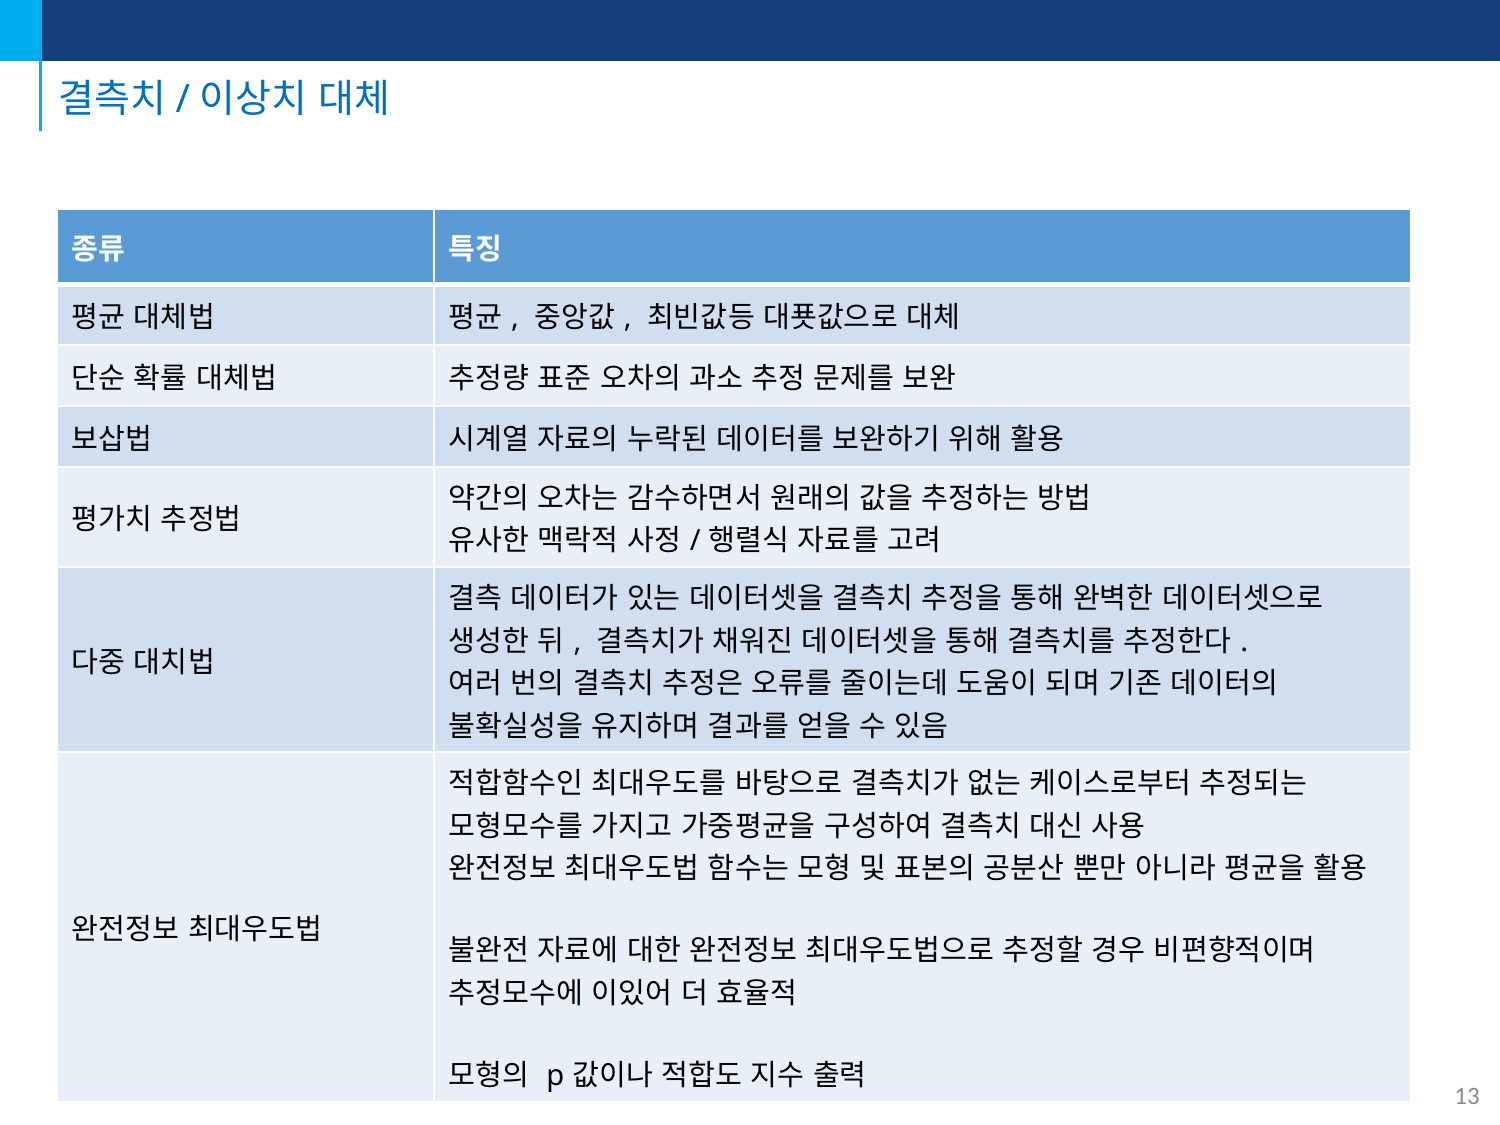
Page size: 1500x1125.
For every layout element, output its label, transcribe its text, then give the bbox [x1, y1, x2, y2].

slide_number 13 [1435, 1065, 1499, 1125]
table_cell 평가치 추정법 [58, 468, 433, 566]
table_cell 단순 확률 대체법 [58, 346, 433, 405]
table_cell 시계열 자료의 누락된 데이터를 보완하기 위해 활용 [435, 407, 1410, 466]
table_cell 추정량 표준 오차의 과소 추정 문제를 보완 [435, 346, 1410, 405]
table_cell 결측 데이터가 있는 데이터셋을 결측치 추정을 통해 완벽한 데이터셋으로 생성한 뒤, 결측치가 채워진 데이터셋을 통해 결측치를 추정한다. 여러 번의 결측치 추정은 오류를 줄이는데 도움이 되며 기존 데이터의 불확실성을 유지하며 결과를 얻을 수 있음 [435, 568, 1410, 751]
table_cell 완전정보 최대우도법 [58, 753, 433, 1101]
table_header 종류 [58, 210, 433, 282]
table_cell 보삽법 [58, 407, 433, 466]
table_cell 적합함수인 최대우도를 바탕으로 결측치가 없는 케이스로부터 추정되는 모형모수를 가지고 가중평균을 구성하여 결측치 대신 사용 완전정보 최대우도법 함수는 모형 및 표본의 공분산 뿐만 아니라 평균을 활용 불완전 자료에 대한 완전정보 최대우도법으로 추정할 경우 비편향적이며 추정모수에 이있어 더 효율적 모형의 p값이나 적합도 지수 출력 [435, 753, 1410, 1101]
table_header 특징 [435, 210, 1410, 282]
table_cell 평균, 중앙값, 최빈값등 대푯값으로 대체 [435, 287, 1410, 344]
title 결측치/이상치 대체 [43, 66, 1499, 133]
table_cell 평균 대체법 [58, 287, 433, 344]
table_cell 다중 대치법 [58, 568, 433, 751]
table_cell 약간의 오차는 감수하면서 원래의 값을 추정하는 방법 유사한 맥락적 사정/행렬식 자료를 고려 [435, 468, 1410, 566]
